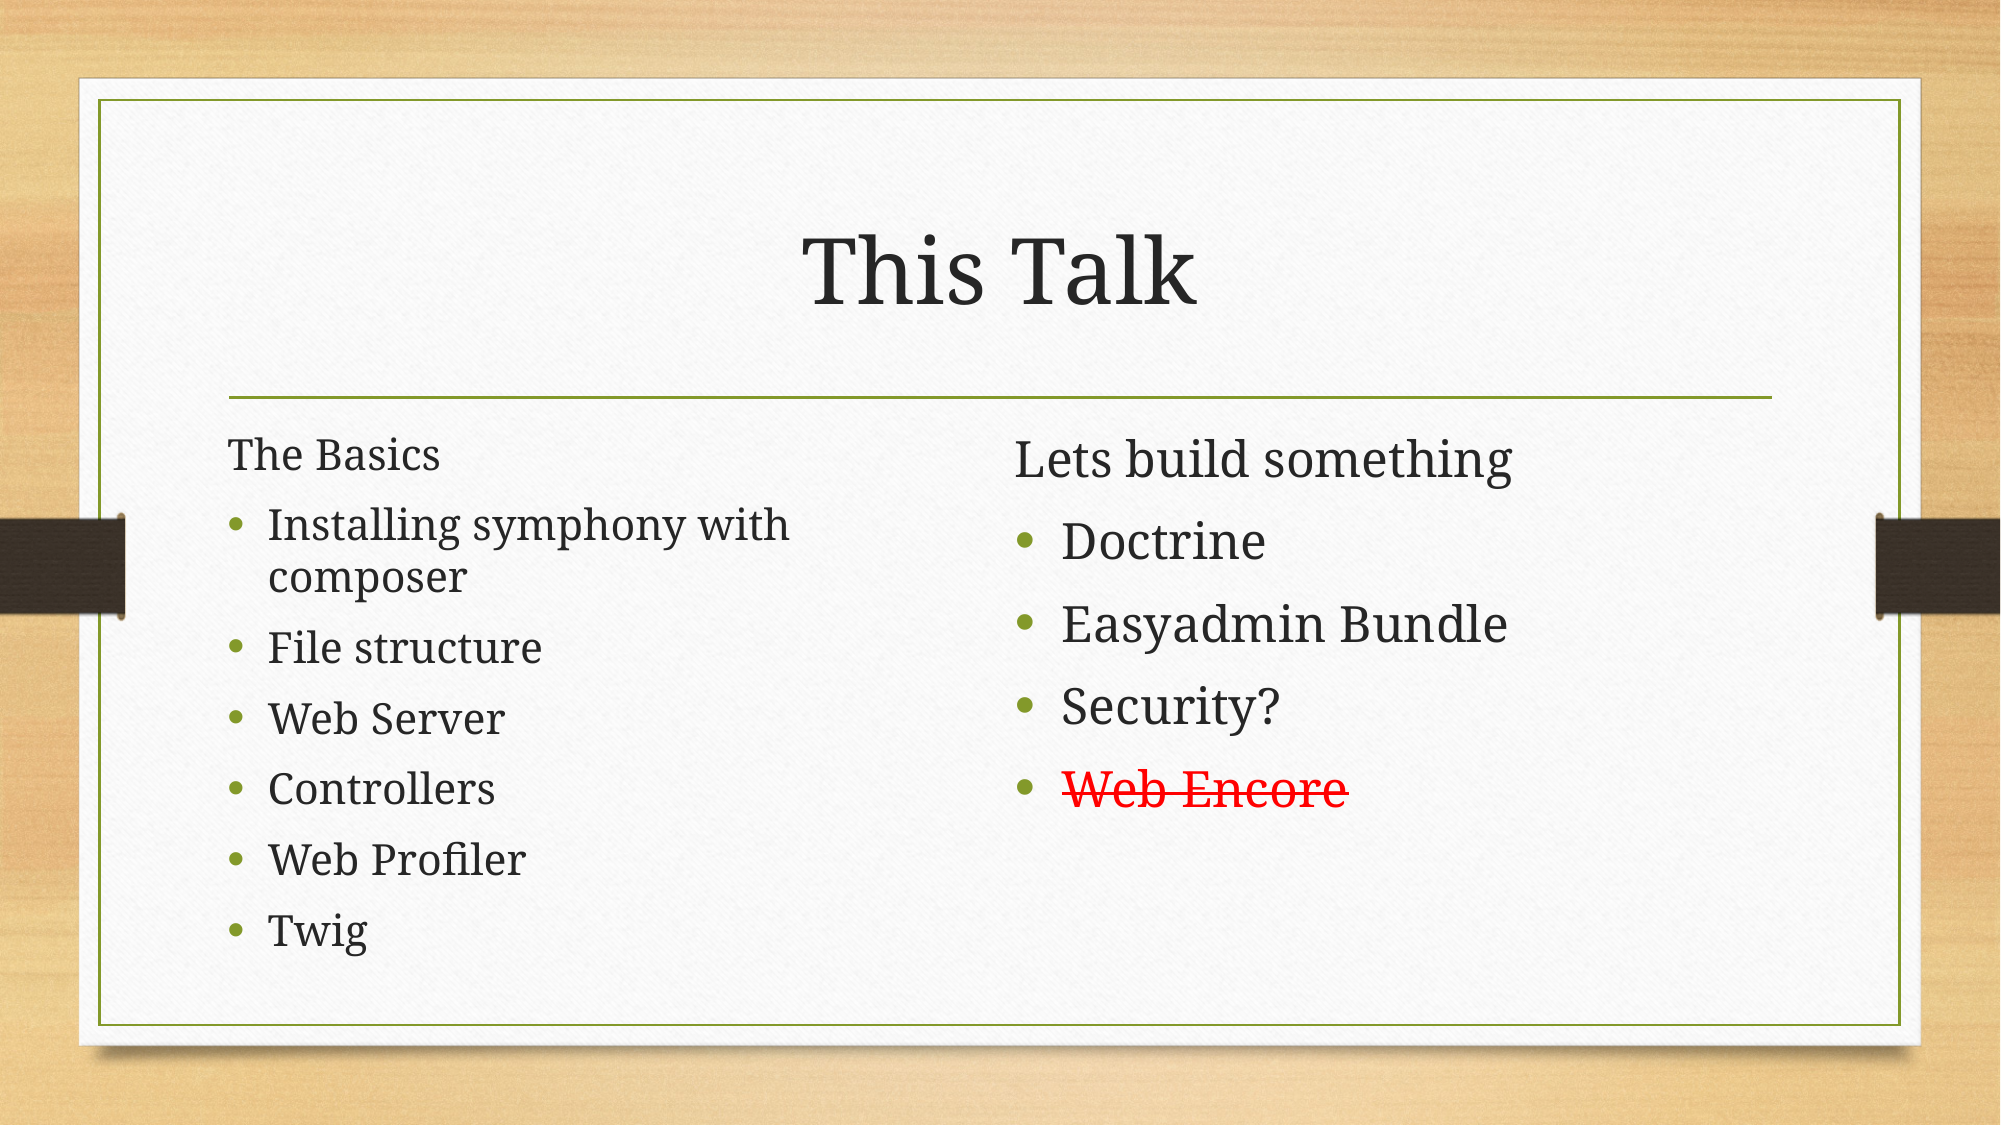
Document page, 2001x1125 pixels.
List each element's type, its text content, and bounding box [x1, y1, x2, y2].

list The Basics Installing symphony with composer File structure Web Server Controllers Web Profiler Twig [212, 419, 987, 964]
text_box Lets build something Doctrine Easyadmin Bundle Security? Web Encore [999, 419, 1788, 964]
title This Talk [212, 161, 1788, 375]
picture [0, 0, 2001, 1125]
